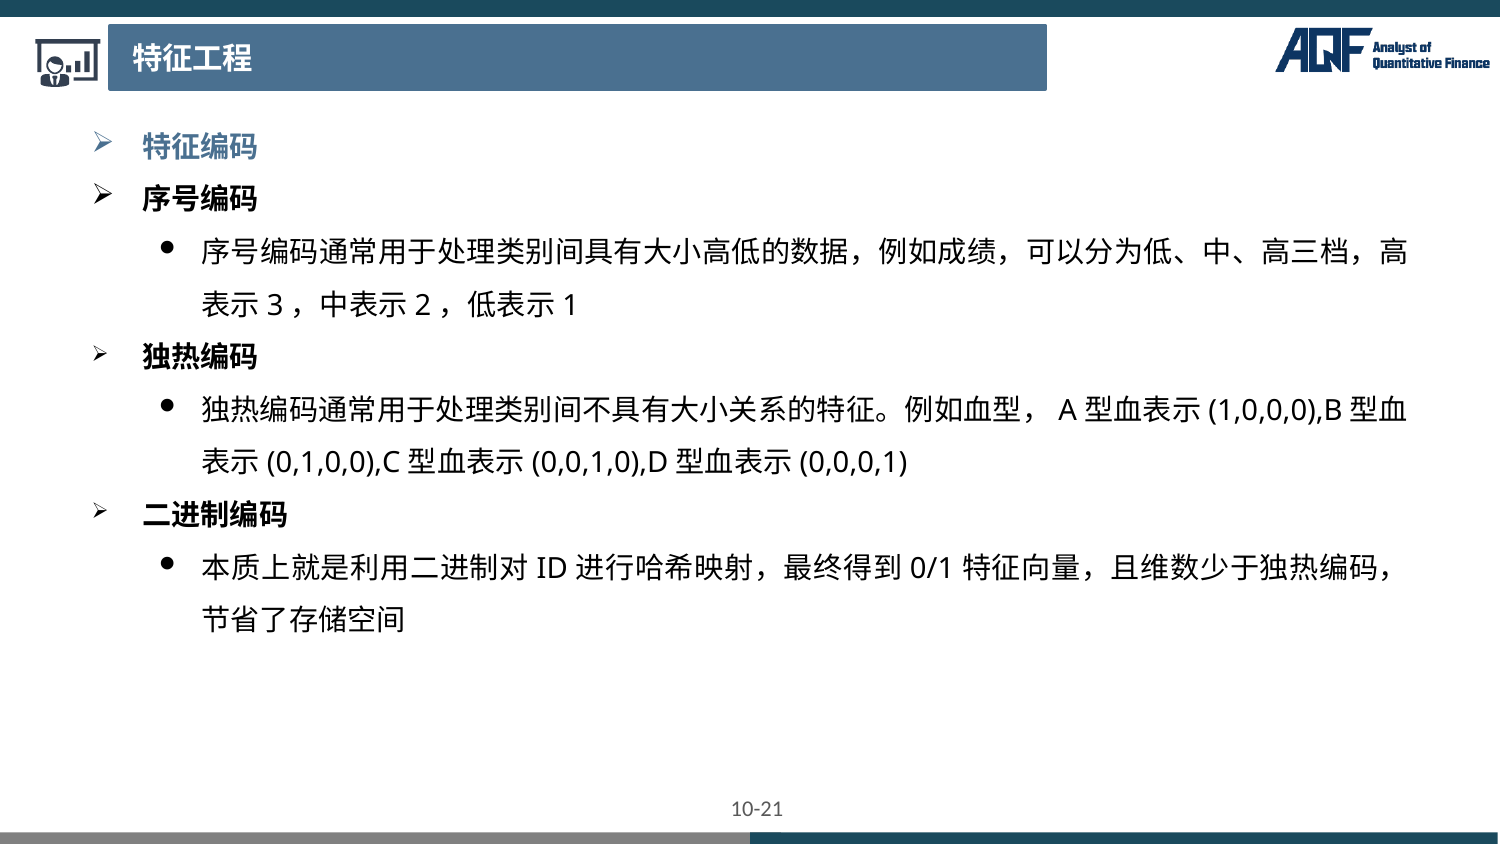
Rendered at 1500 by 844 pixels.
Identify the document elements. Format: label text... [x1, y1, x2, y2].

list 特征工程 [117, 32, 1039, 84]
list 特征编码 序号编码 序号编码通常用于处理类别间具有大小高低的数据，例如成绩，可以分为低、中、高三档，高表示3，中表示2，低表示1 独热编码 独热编码通常用于处理类别间不具有大小关系的特征。例如血型，A型血表示(1,0,0,0),B型血表示(0,1,0,0),C型血表示(0,0,1,0),D型血表示(0,0,0,1) 二进制编码 本质上就是利用二进制对ID进行哈希映射，最终得到0/1特征向量，且维数少于独热编码，节省了存储空间 [76, 102, 1424, 812]
picture [1252, 2, 1500, 102]
